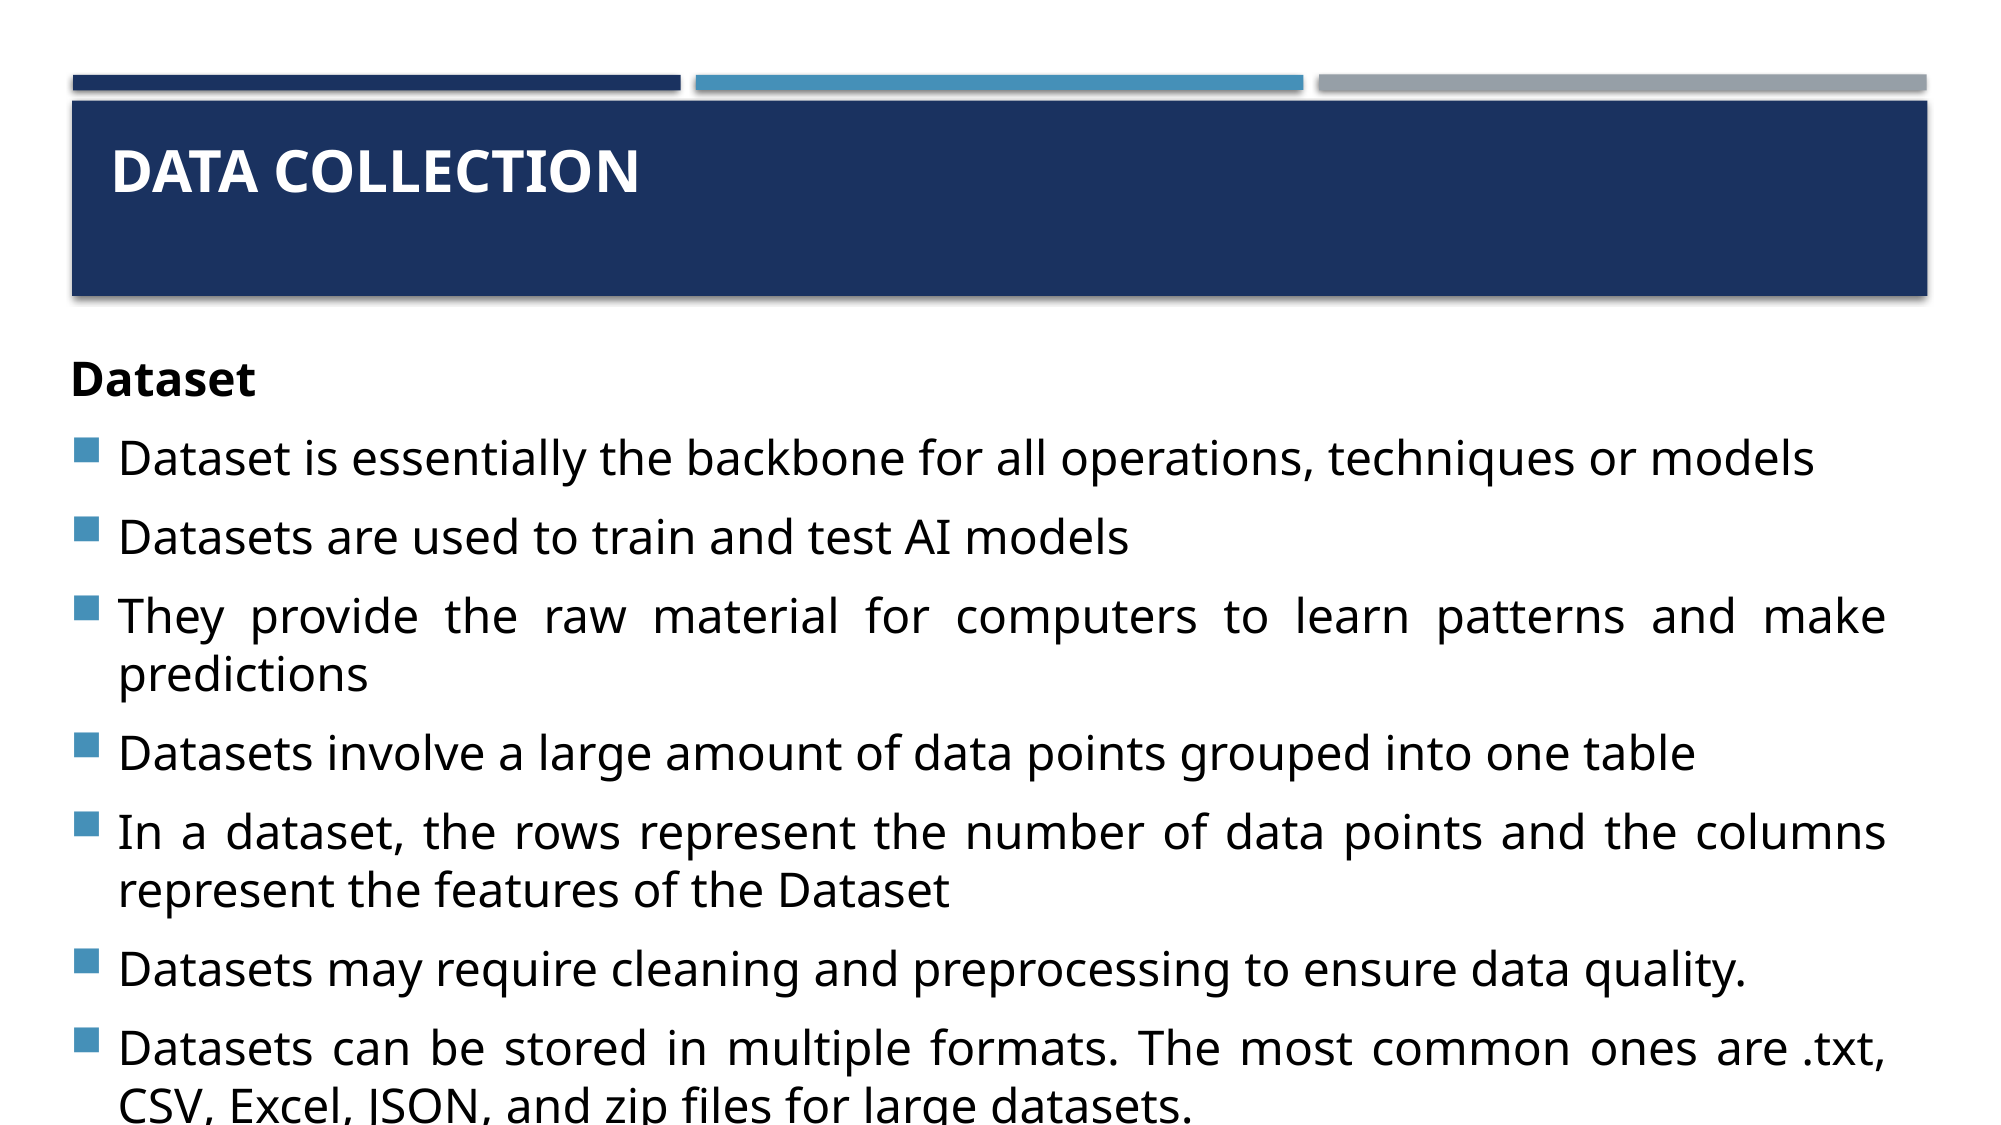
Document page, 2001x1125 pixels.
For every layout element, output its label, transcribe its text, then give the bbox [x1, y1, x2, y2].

title Data Collection [95, 115, 1905, 282]
list Dataset Dataset is essentially the backbone for all operations, techniques or models Datasets are used to train and test AI models They provide the raw material for computers to learn patterns and make predictions Datasets involve a large amount of data points grouped into one table In a dataset, the rows represent the number of data points and the columns represent the features of the Dataset Datasets may require cleaning and preprocessing to ensure data quality. Datasets can be stored in multiple formats. The most common ones are .txt, CSV, Excel, JSON, and zip files for large datasets. [54, 340, 1905, 1125]
